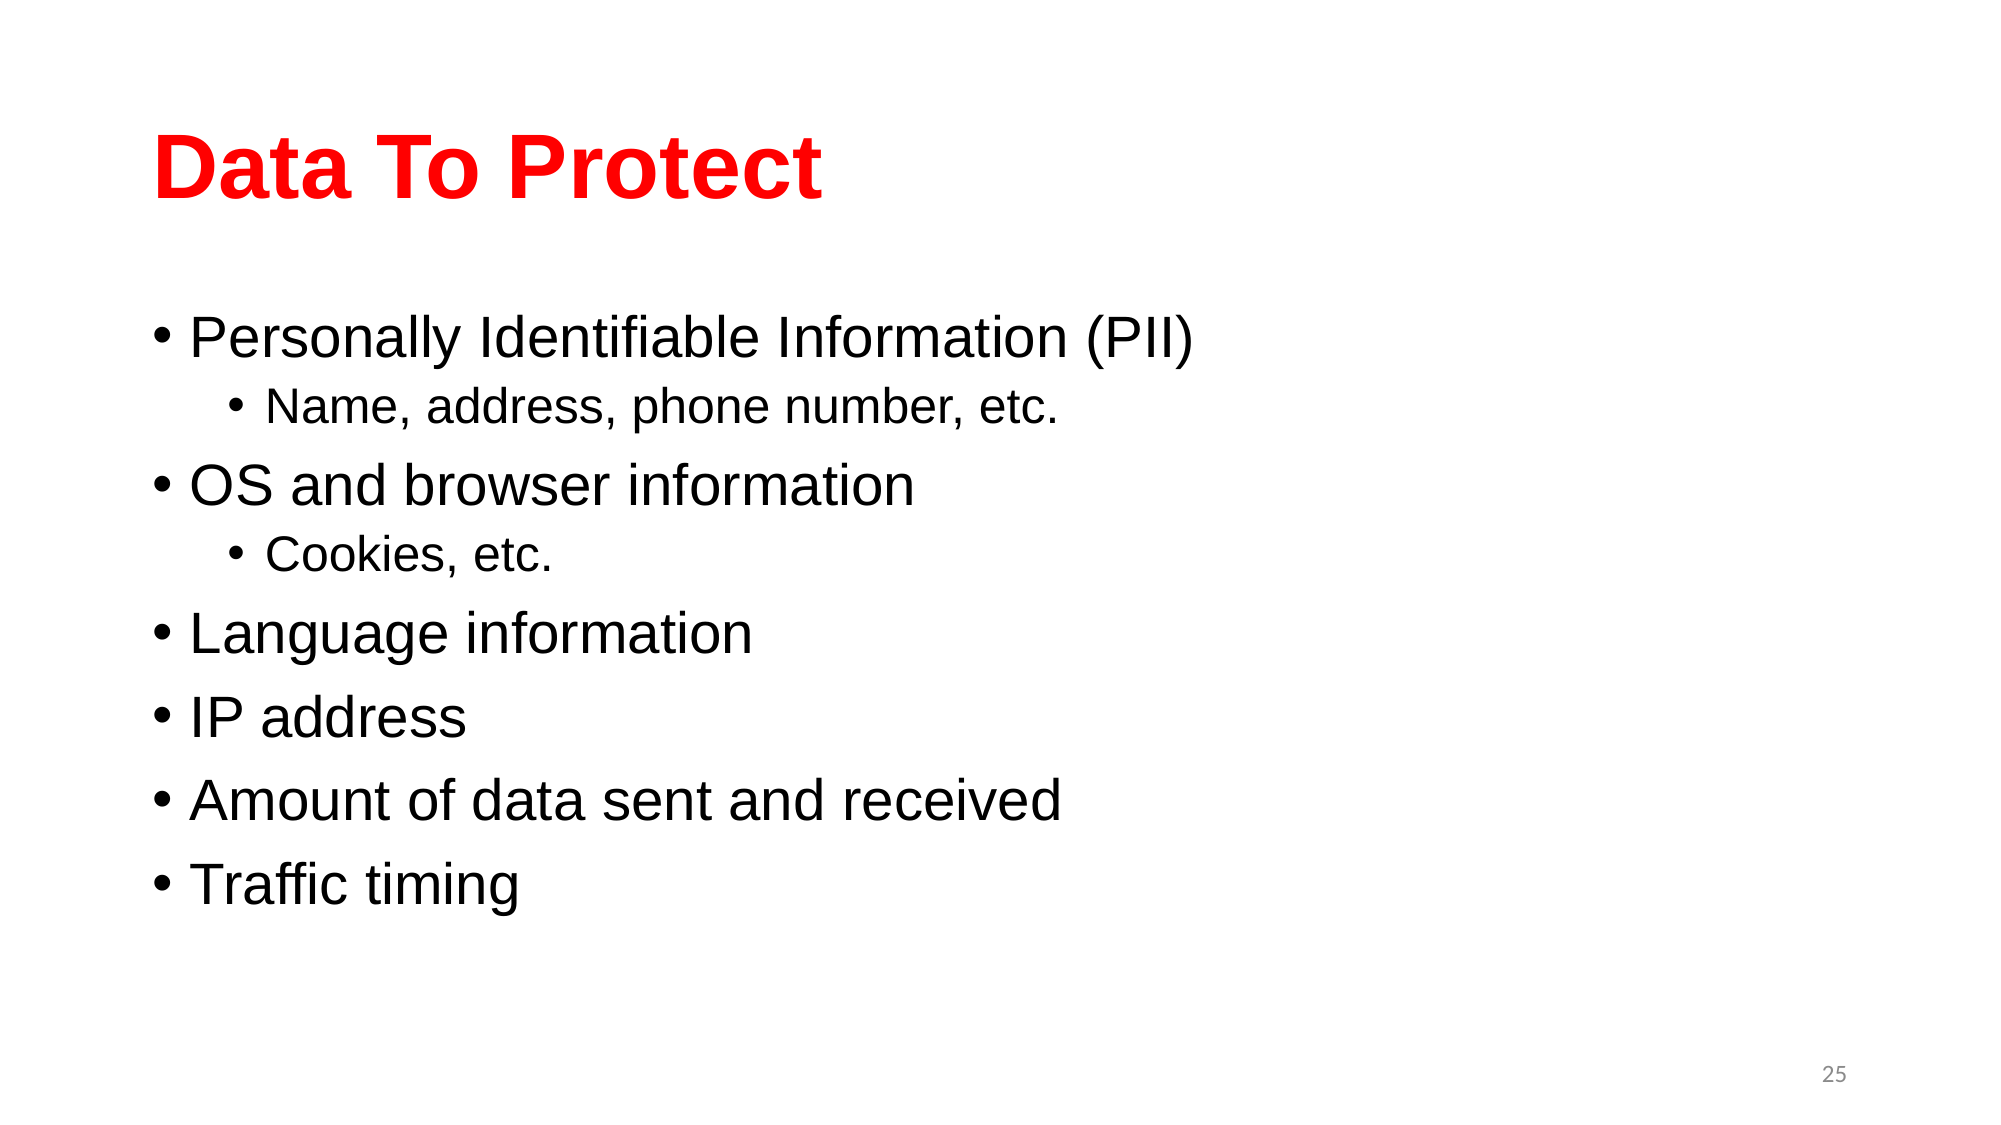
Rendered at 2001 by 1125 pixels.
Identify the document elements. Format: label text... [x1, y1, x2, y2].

title Data To Protect [137, 59, 1863, 278]
list Personally Identifiable Information (PII) Name, address, phone number, etc. OS and browser information Cookies, etc. Language information IP address Amount of data sent and received Traffic timing [137, 299, 1863, 1014]
slide_number 25 [1412, 1042, 1863, 1103]
